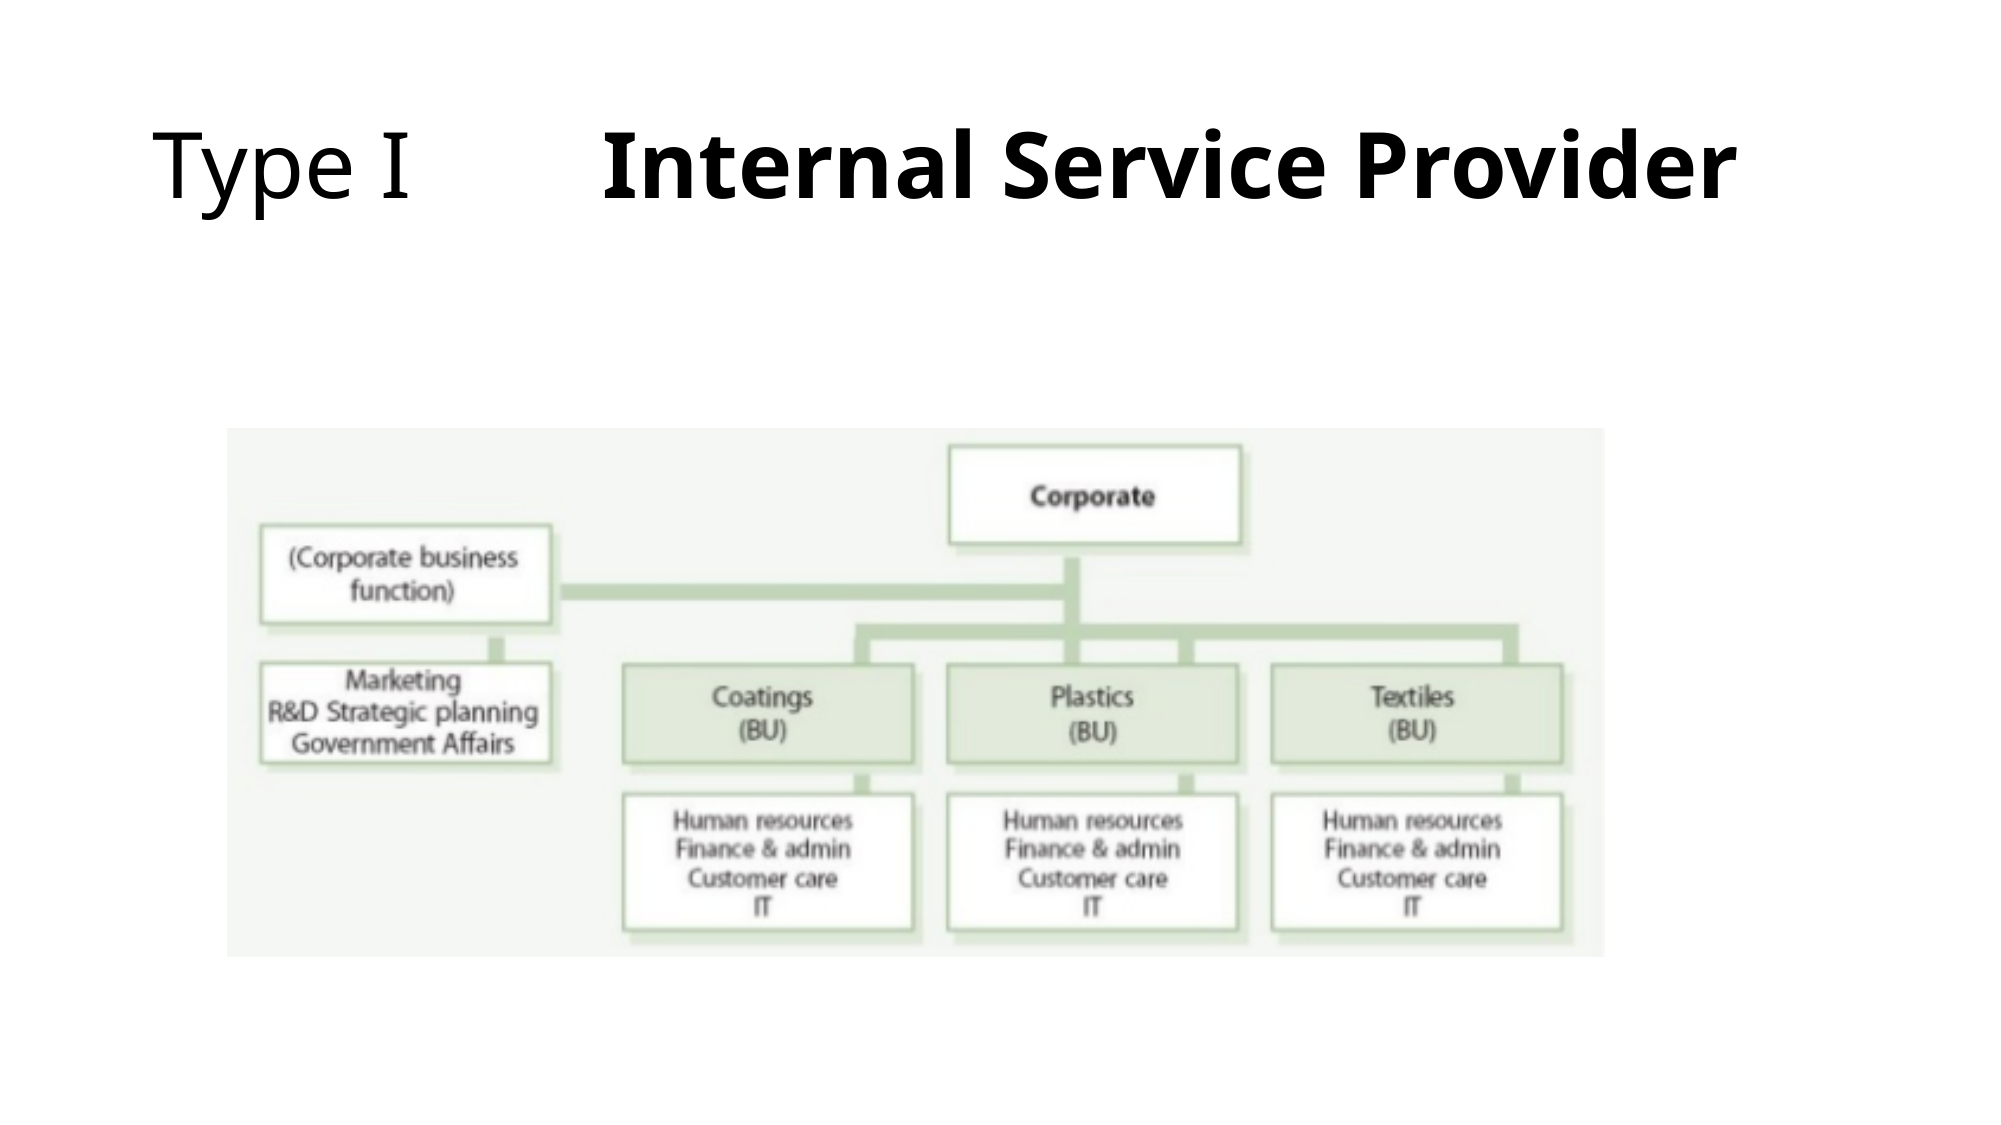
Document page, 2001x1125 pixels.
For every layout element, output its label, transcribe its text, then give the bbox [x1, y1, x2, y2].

title Type I Internal Service Provider [137, 59, 1863, 278]
picture [226, 428, 1605, 957]
